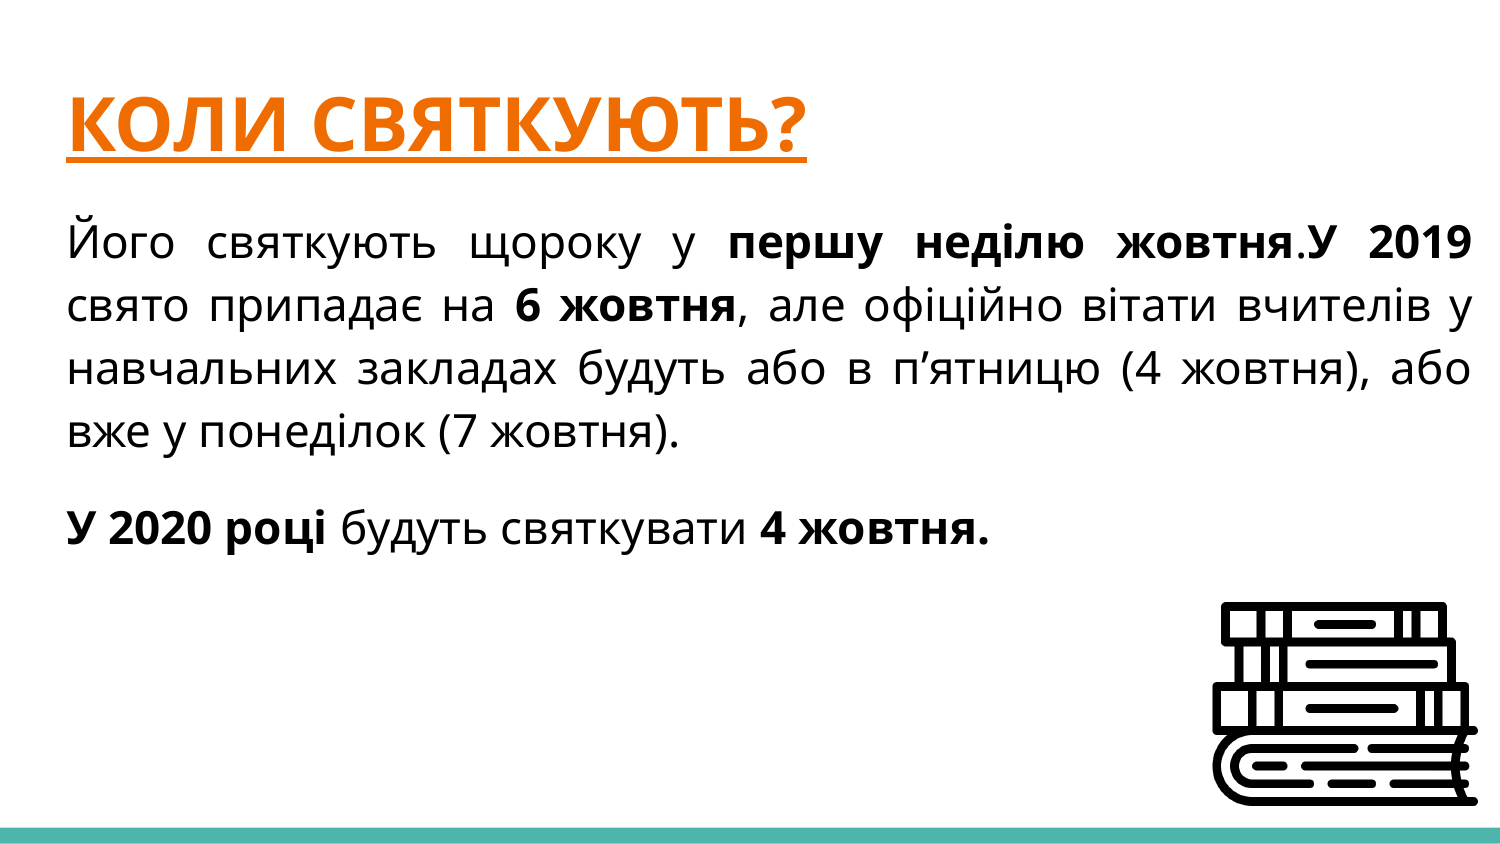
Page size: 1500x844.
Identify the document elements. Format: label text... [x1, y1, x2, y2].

title КОЛИ СВЯТКУЮТЬ? [51, 61, 1449, 178]
list Його святкують щороку у першу неділю жовтня.У 2019 свято припадає на 6 жовтня, але офіційно вітати вчителів у навчальних закладах будуть або в п’ятницю (4 жовтня), або вже у понеділок (7 жовтня). У 2020 році будуть святкувати 4 жовтня. [51, 189, 1489, 617]
picture [1189, 570, 1500, 830]
